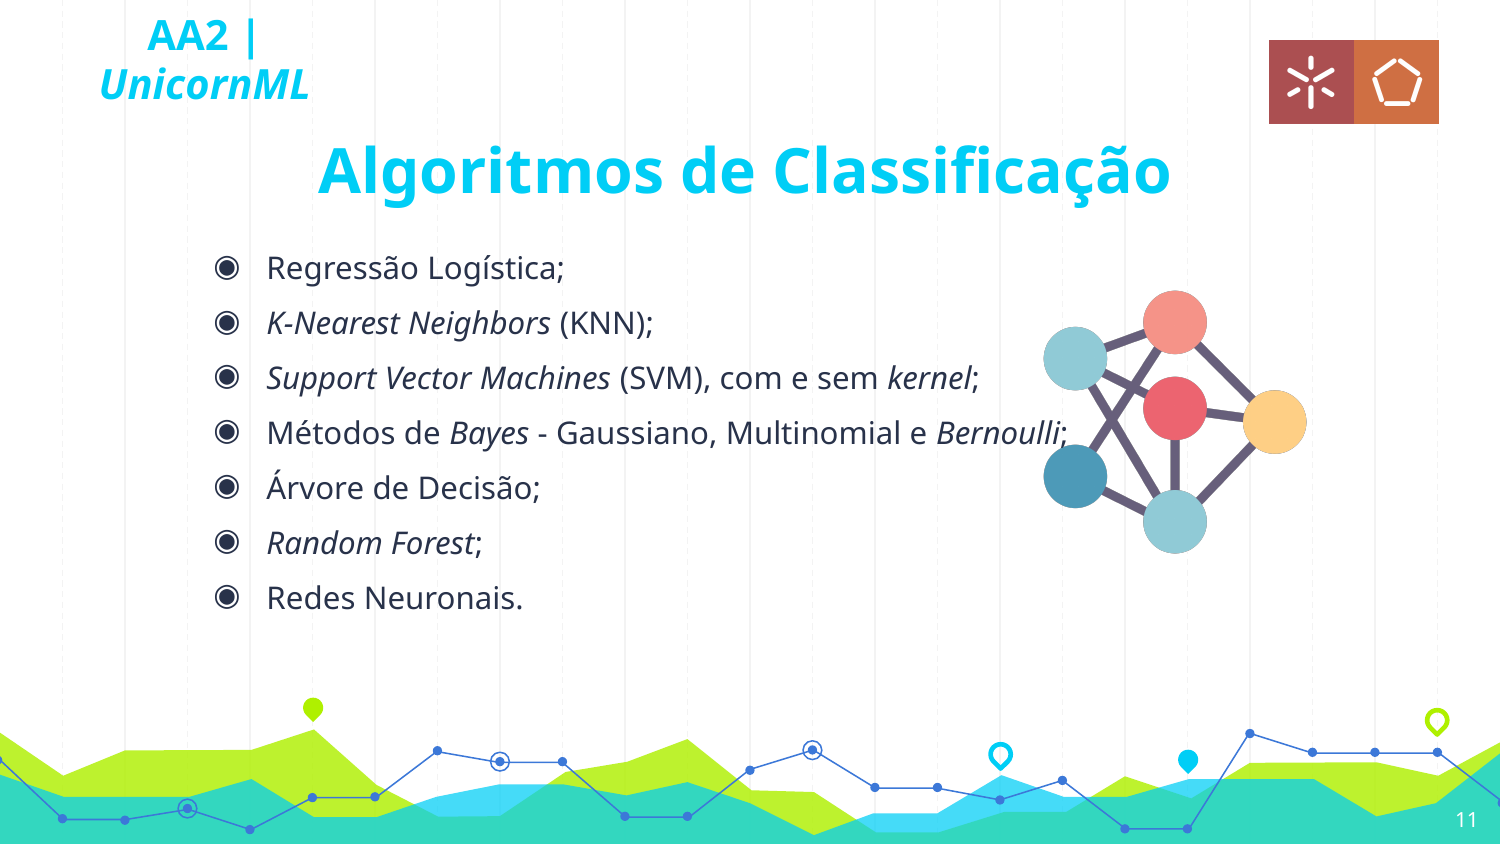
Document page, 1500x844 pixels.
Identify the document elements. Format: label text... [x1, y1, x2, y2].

slide_number 11 [1403, 791, 1494, 844]
picture [1030, 276, 1320, 567]
picture [1269, 39, 1439, 124]
list Regressão Logística; K-Nearest Neighbors (KNN); Support Vector Machines (SVM), com e sem kernel; Métodos de Bayes - Gaussiano, Multinomial e Bernoulli; Árvore de Decisão; Random Forest; Redes Neuronais. [176, 252, 1325, 634]
title Algoritmos de Classificação [171, 103, 1320, 222]
title AA2 | UnicornML [46, 46, 363, 124]
